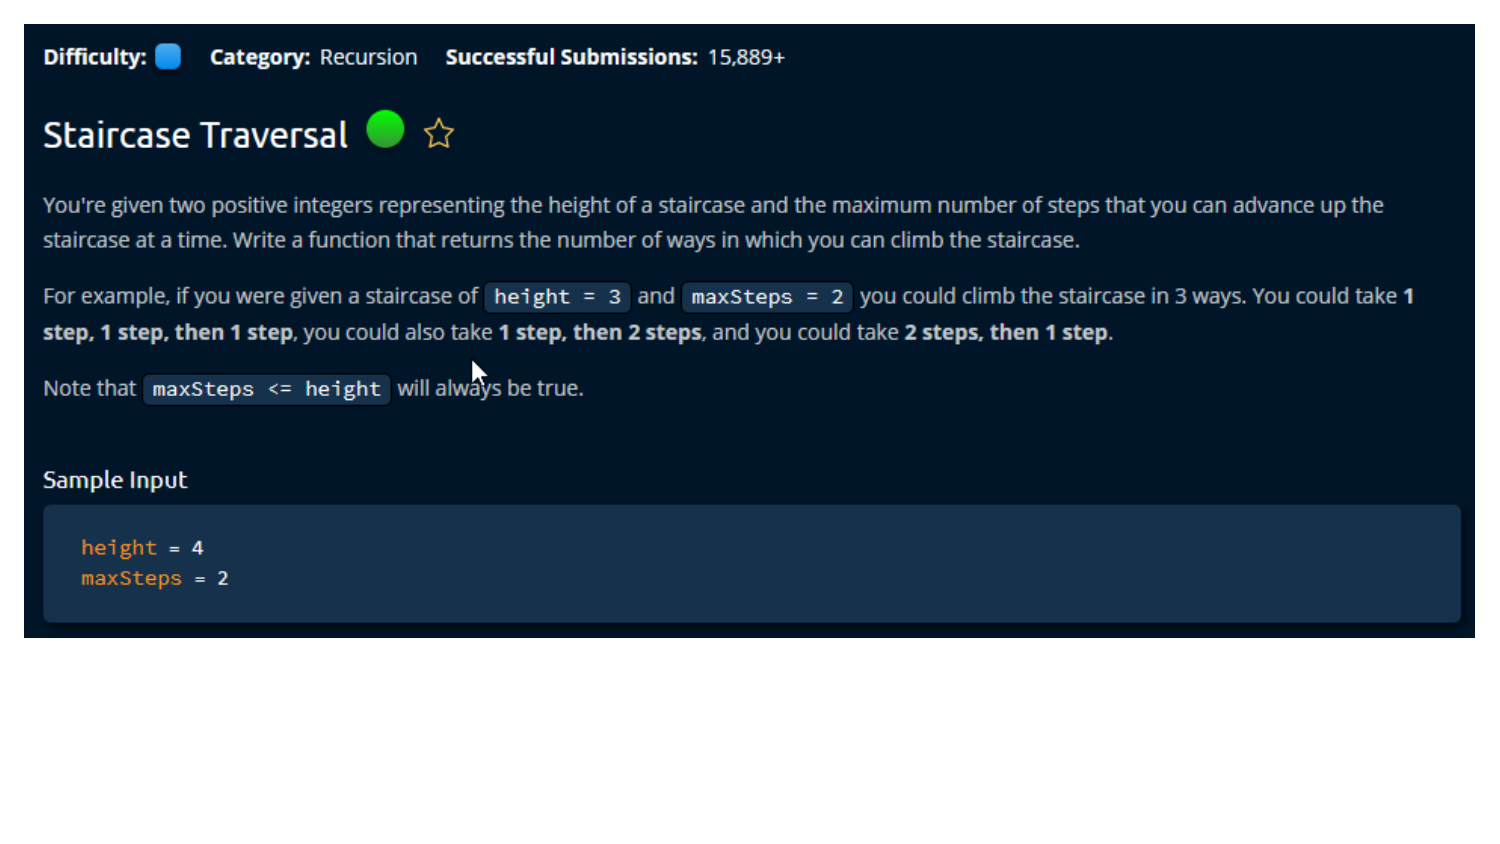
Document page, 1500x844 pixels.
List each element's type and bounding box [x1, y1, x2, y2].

picture [24, 24, 1476, 638]
